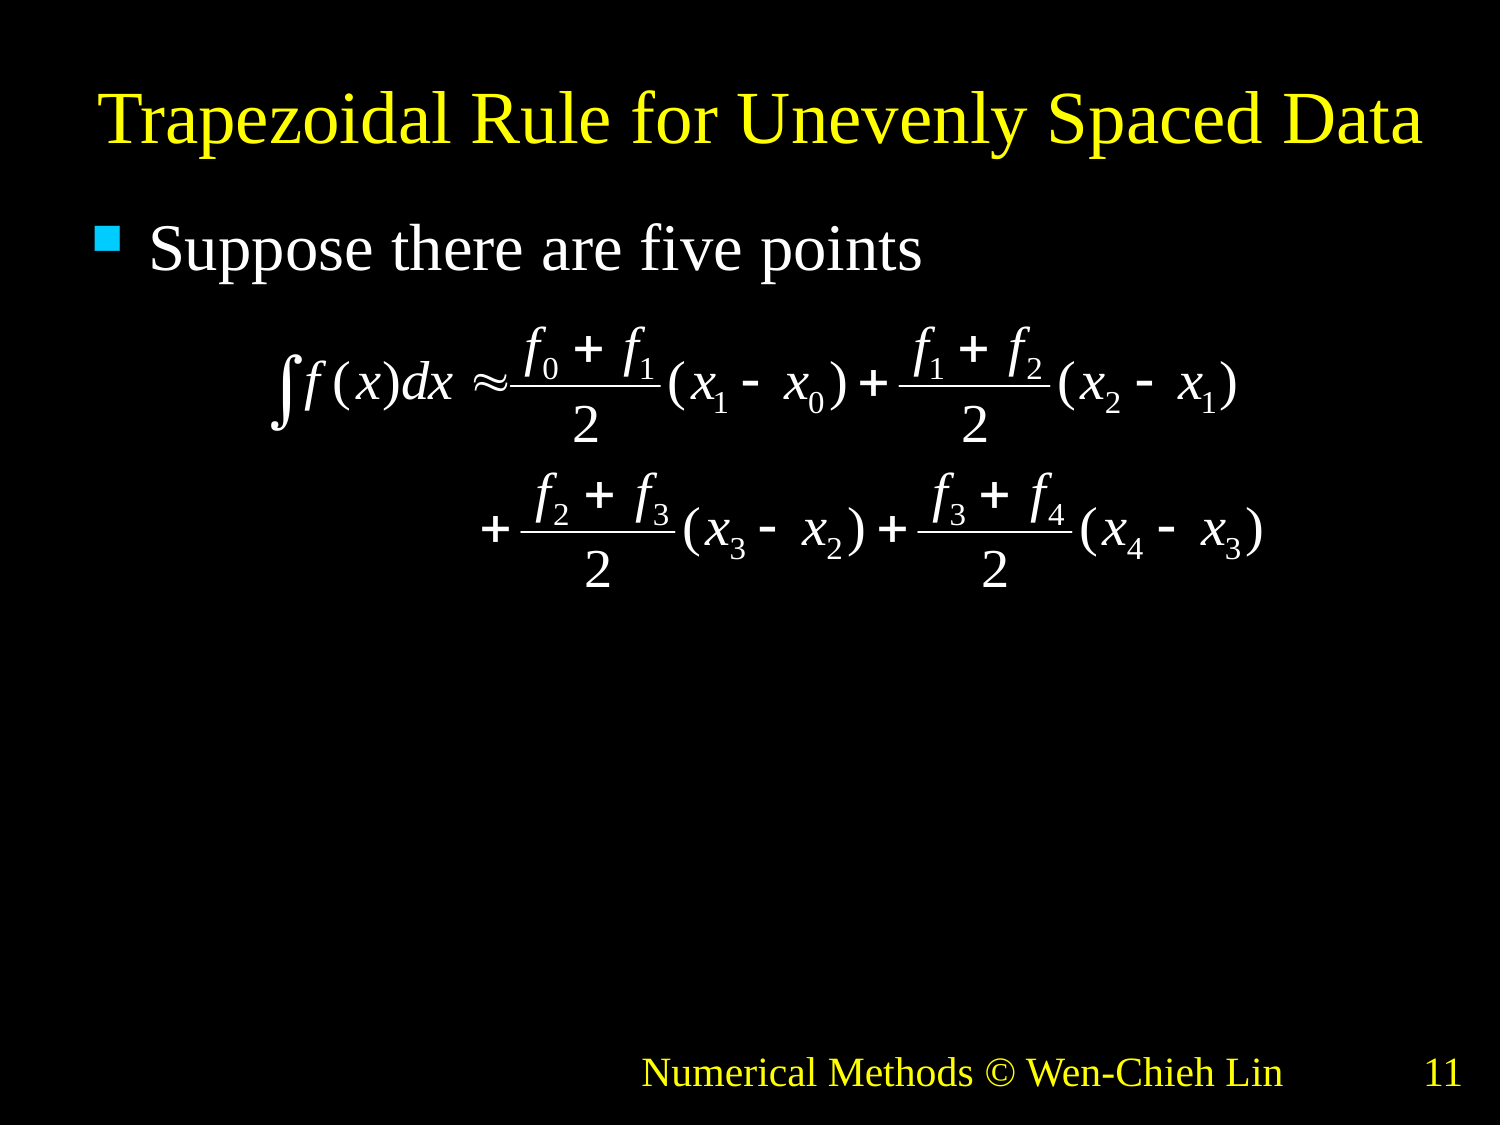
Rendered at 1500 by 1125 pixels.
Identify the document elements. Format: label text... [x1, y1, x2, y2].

slide_number 11 [1128, 1024, 1479, 1103]
footer Numerical Methods © Wen-Chieh Lin [490, 1035, 1128, 1103]
list Suppose there are five points [76, 196, 1427, 1035]
title Trapezoidal Rule for Unevenly Spaced Data [75, 19, 1447, 208]
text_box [253, 314, 1270, 596]
